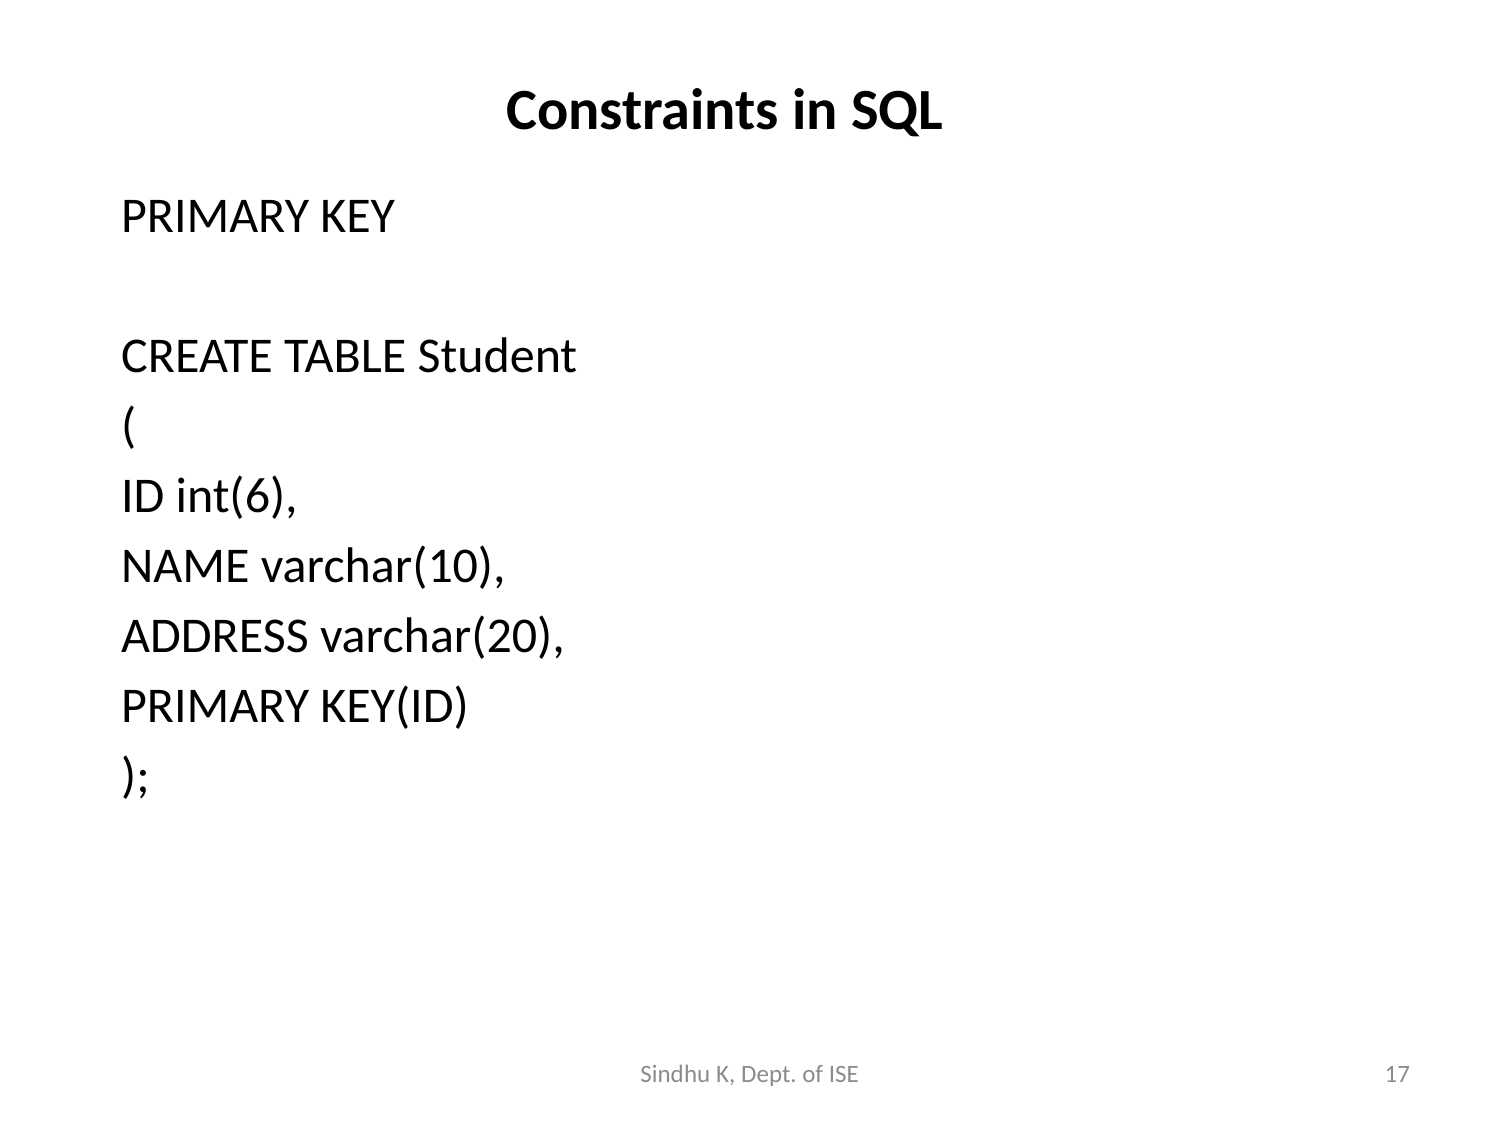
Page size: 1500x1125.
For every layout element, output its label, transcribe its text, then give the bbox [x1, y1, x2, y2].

title Constraints in SQL [87, 37, 1363, 175]
footer Sindhu K, Dept. of ISE [512, 1042, 988, 1103]
slide_number 17 [1074, 1042, 1425, 1103]
subtitle PRIMARY KEY CREATE TABLE Student ( ID int(6), NAME varchar(10), ADDRESS varchar(20), PRIMARY KEY(ID) ); [106, 174, 1394, 988]
